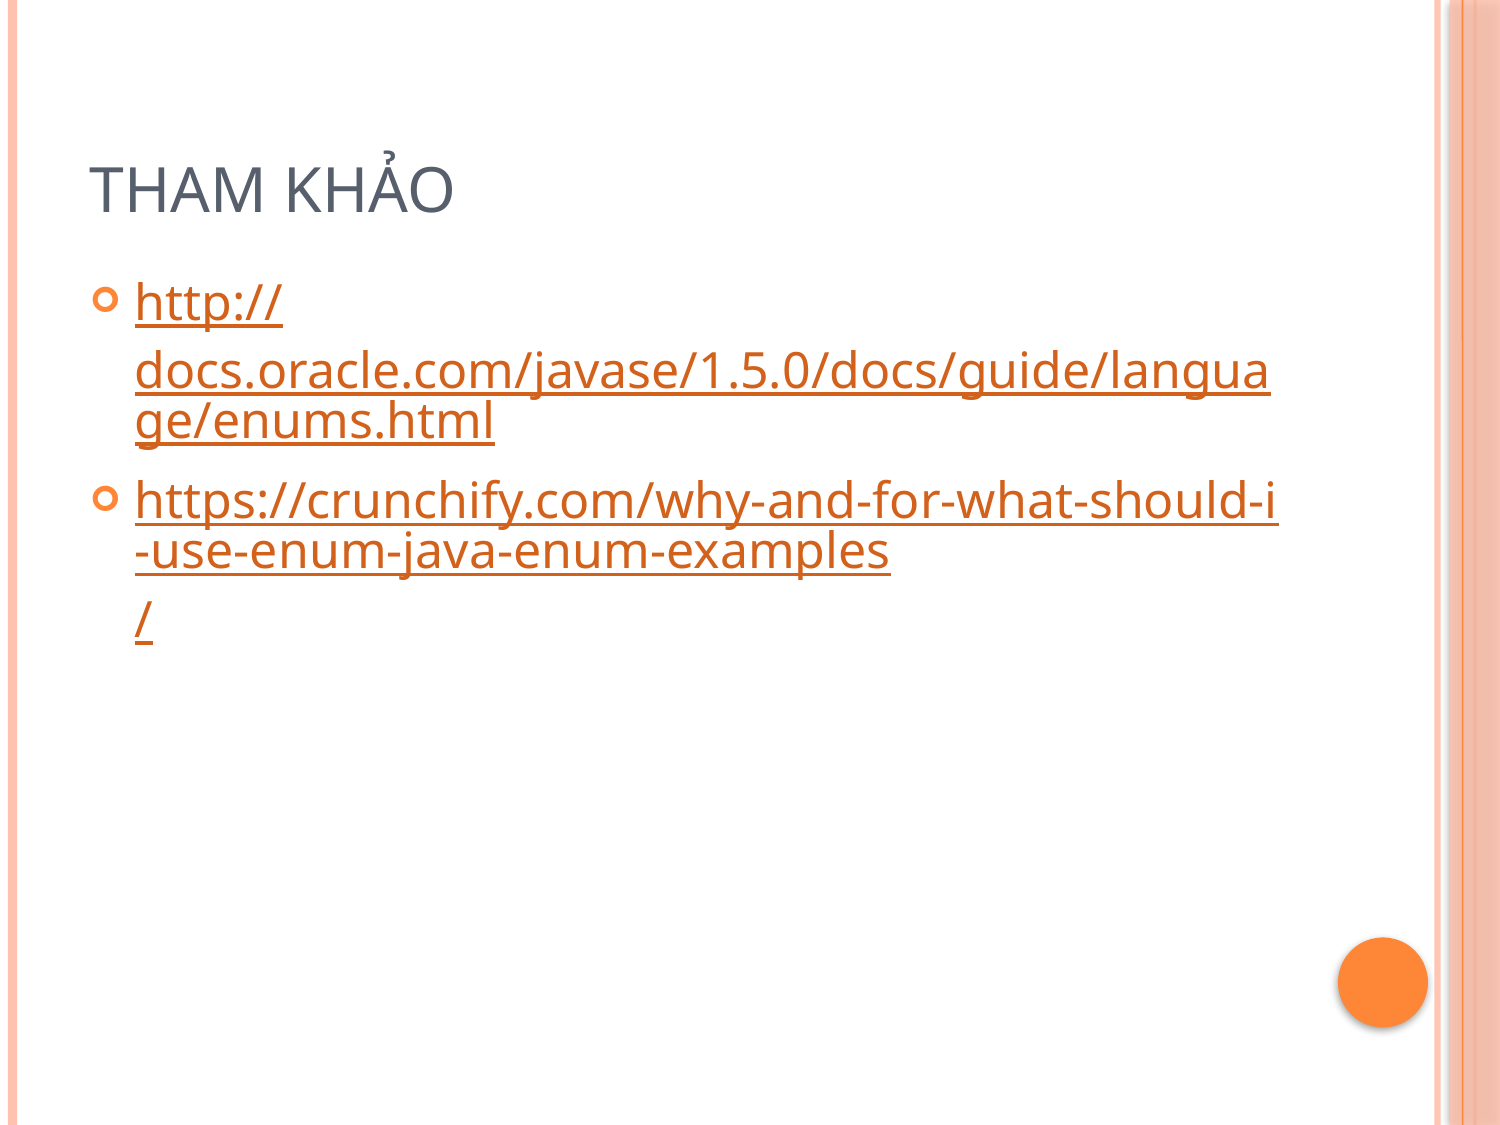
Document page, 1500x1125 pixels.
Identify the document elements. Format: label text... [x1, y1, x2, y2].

title Tham khảo [75, 45, 1300, 233]
list http://docs.oracle.com/javase/1.5.0/docs/guide/language/enums.html https://crunchify.com/why-and-for-what-should-i-use-enum-java-enum-examples/ [75, 262, 1300, 1062]
